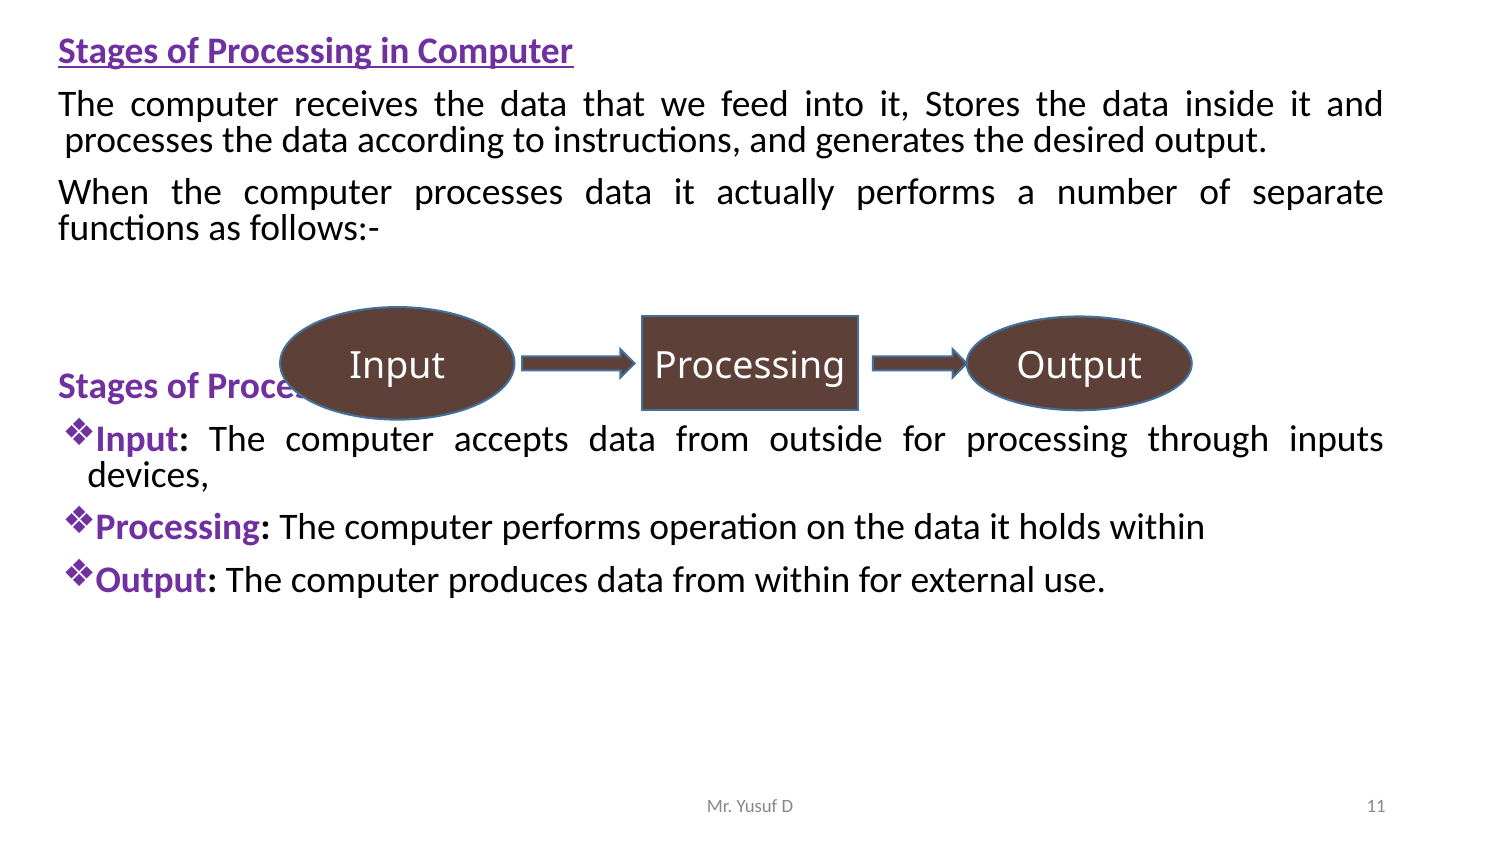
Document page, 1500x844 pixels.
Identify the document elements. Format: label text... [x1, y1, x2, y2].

text_box Processing [642, 316, 858, 411]
text_box [872, 349, 967, 378]
list Stages of Processing in Computer The computer receives the data that we feed into it, Stores the data inside it and processes the data according to instructions, and generates the desired output. When the computer processes data it actually performs a number of separate functions as follows:- Stages of Processing Input: The computer accepts data from outside for processing through inputs devices, Processing: The computer performs operation on the data it holds within Output: The computer produces data from within for external use. [46, 29, 1397, 817]
slide_number 11 [1059, 782, 1397, 827]
footer Mr. Yusuf D [496, 782, 1004, 827]
text_box Input [280, 307, 515, 420]
text_box [522, 349, 635, 378]
text_box Output [966, 316, 1192, 411]
